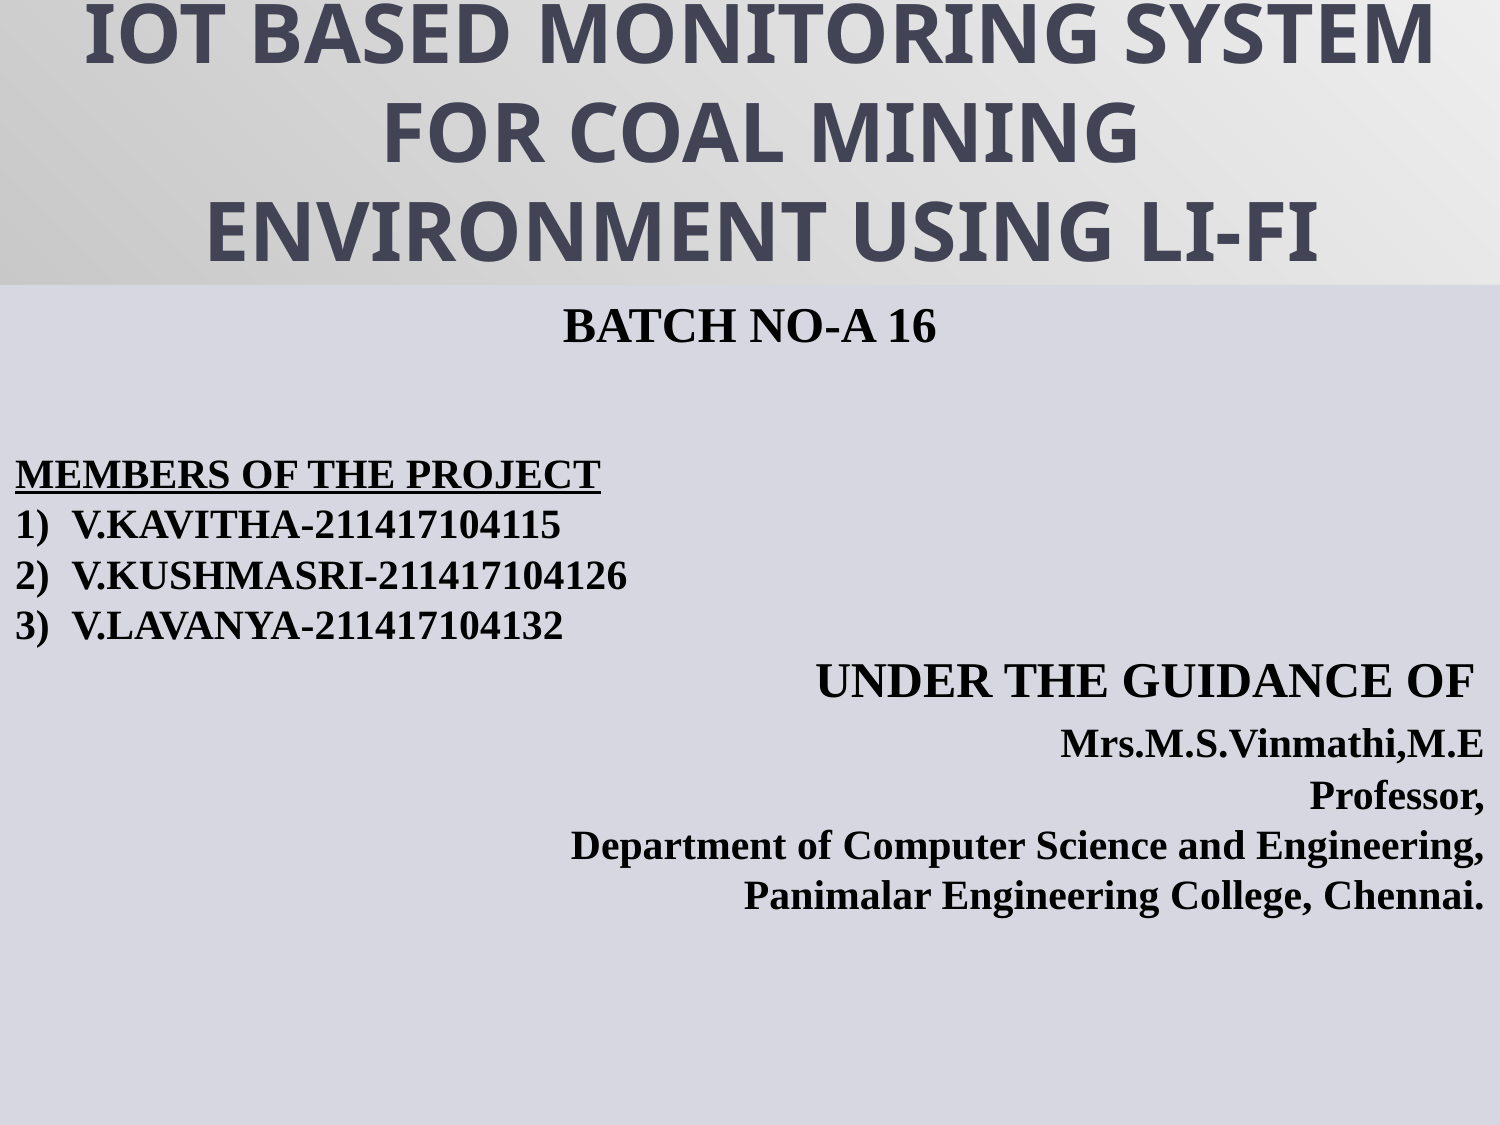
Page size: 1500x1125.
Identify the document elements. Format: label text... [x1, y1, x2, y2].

text_box BATCH NO-A 16 MEMBERS OF THE PROJECT V.KAVITHA-211417104115 V.KUSHMASRI-211417104126 V.LAVANYA-211417104132 UNDER THE GUIDANCE OF Mrs.M.S.Vinmathi,M.E Professor, Department of Computer Science and Engineering, Panimalar Engineering College, Chennai. [0, 284, 1500, 1125]
title IOT BASED MONITORING SYSTEM FOR COAL MINING ENVIRONMENT USING LI-FI [58, 0, 1465, 284]
